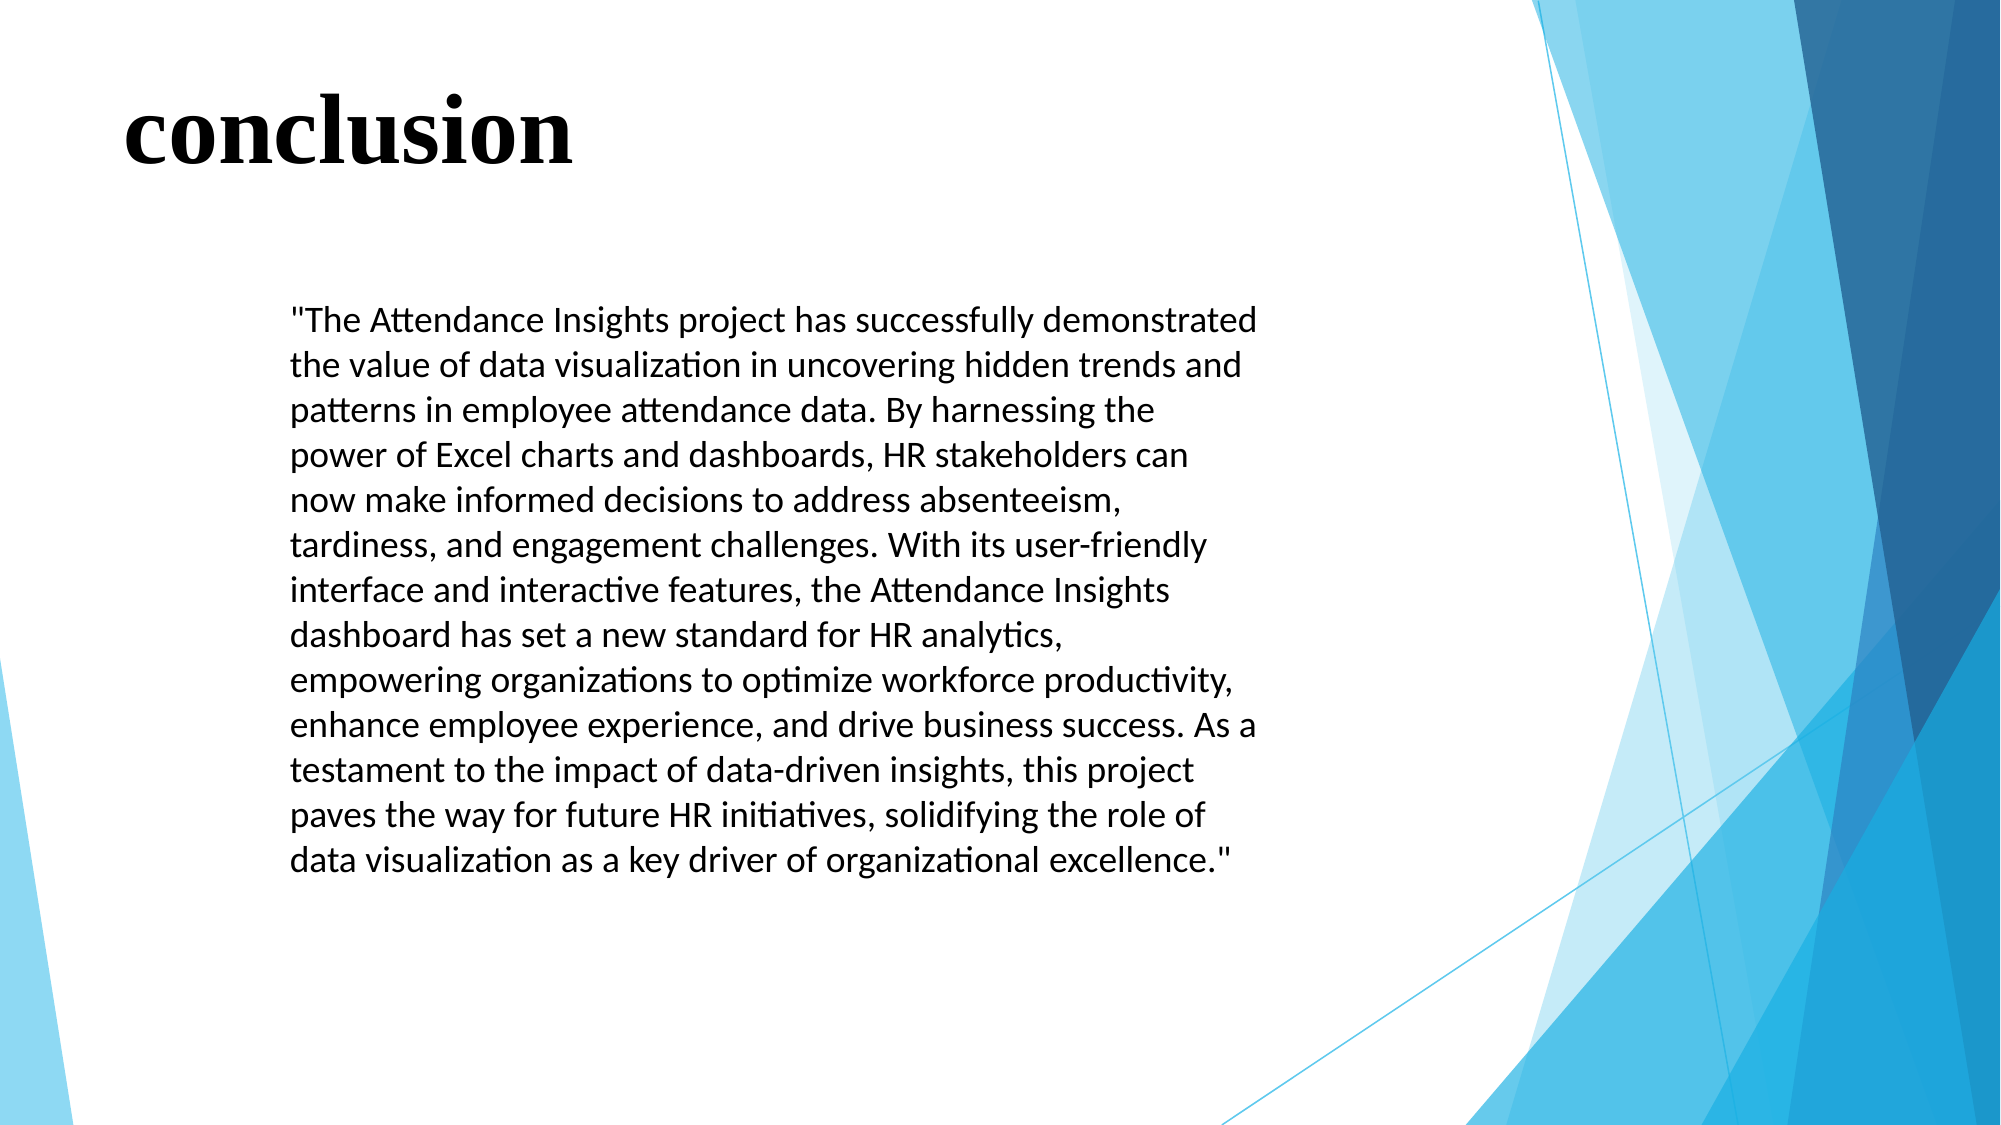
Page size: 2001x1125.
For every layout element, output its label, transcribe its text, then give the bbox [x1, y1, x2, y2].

text_box "The Attendance Insights project has successfully demonstrated the value of data visualization in uncovering hidden trends and patterns in employee attendance data. By harnessing the power of Excel charts and dashboards, HR stakeholders can now make informed decisions to address absenteeism, tardiness, and engagement challenges. With its user-friendly interface and interactive features, the Attendance Insights dashboard has set a new standard for HR analytics, empowering organizations to optimize workforce productivity, enhance employee experience, and drive business success. As a testament to the impact of data-driven insights, this project paves the way for future HR initiatives, solidifying the role of data visualization as a key driver of organizational excellence." [275, 287, 1275, 888]
title conclusion [123, 63, 1877, 182]
